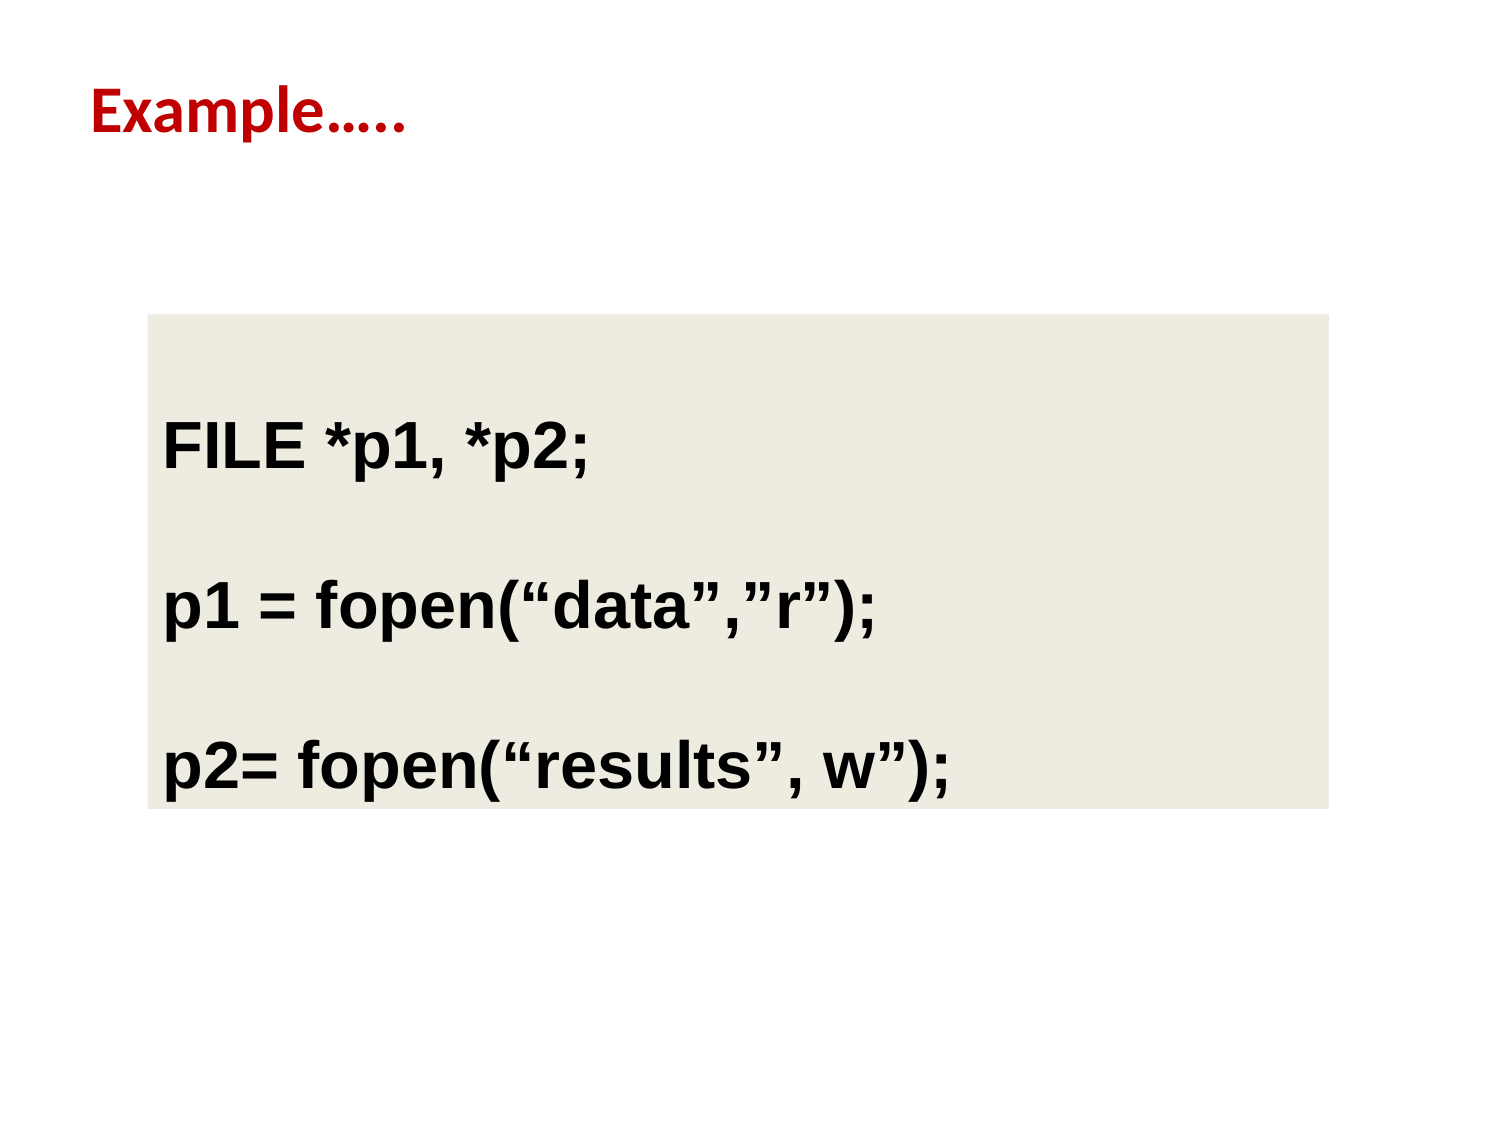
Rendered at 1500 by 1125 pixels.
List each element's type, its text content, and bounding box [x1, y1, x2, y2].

title Example….. [75, 12, 1425, 200]
text_box FILE *p1, *p2; p1 = fopen(“data”,”r”); p2= fopen(“results”, w”); [147, 314, 1329, 809]
